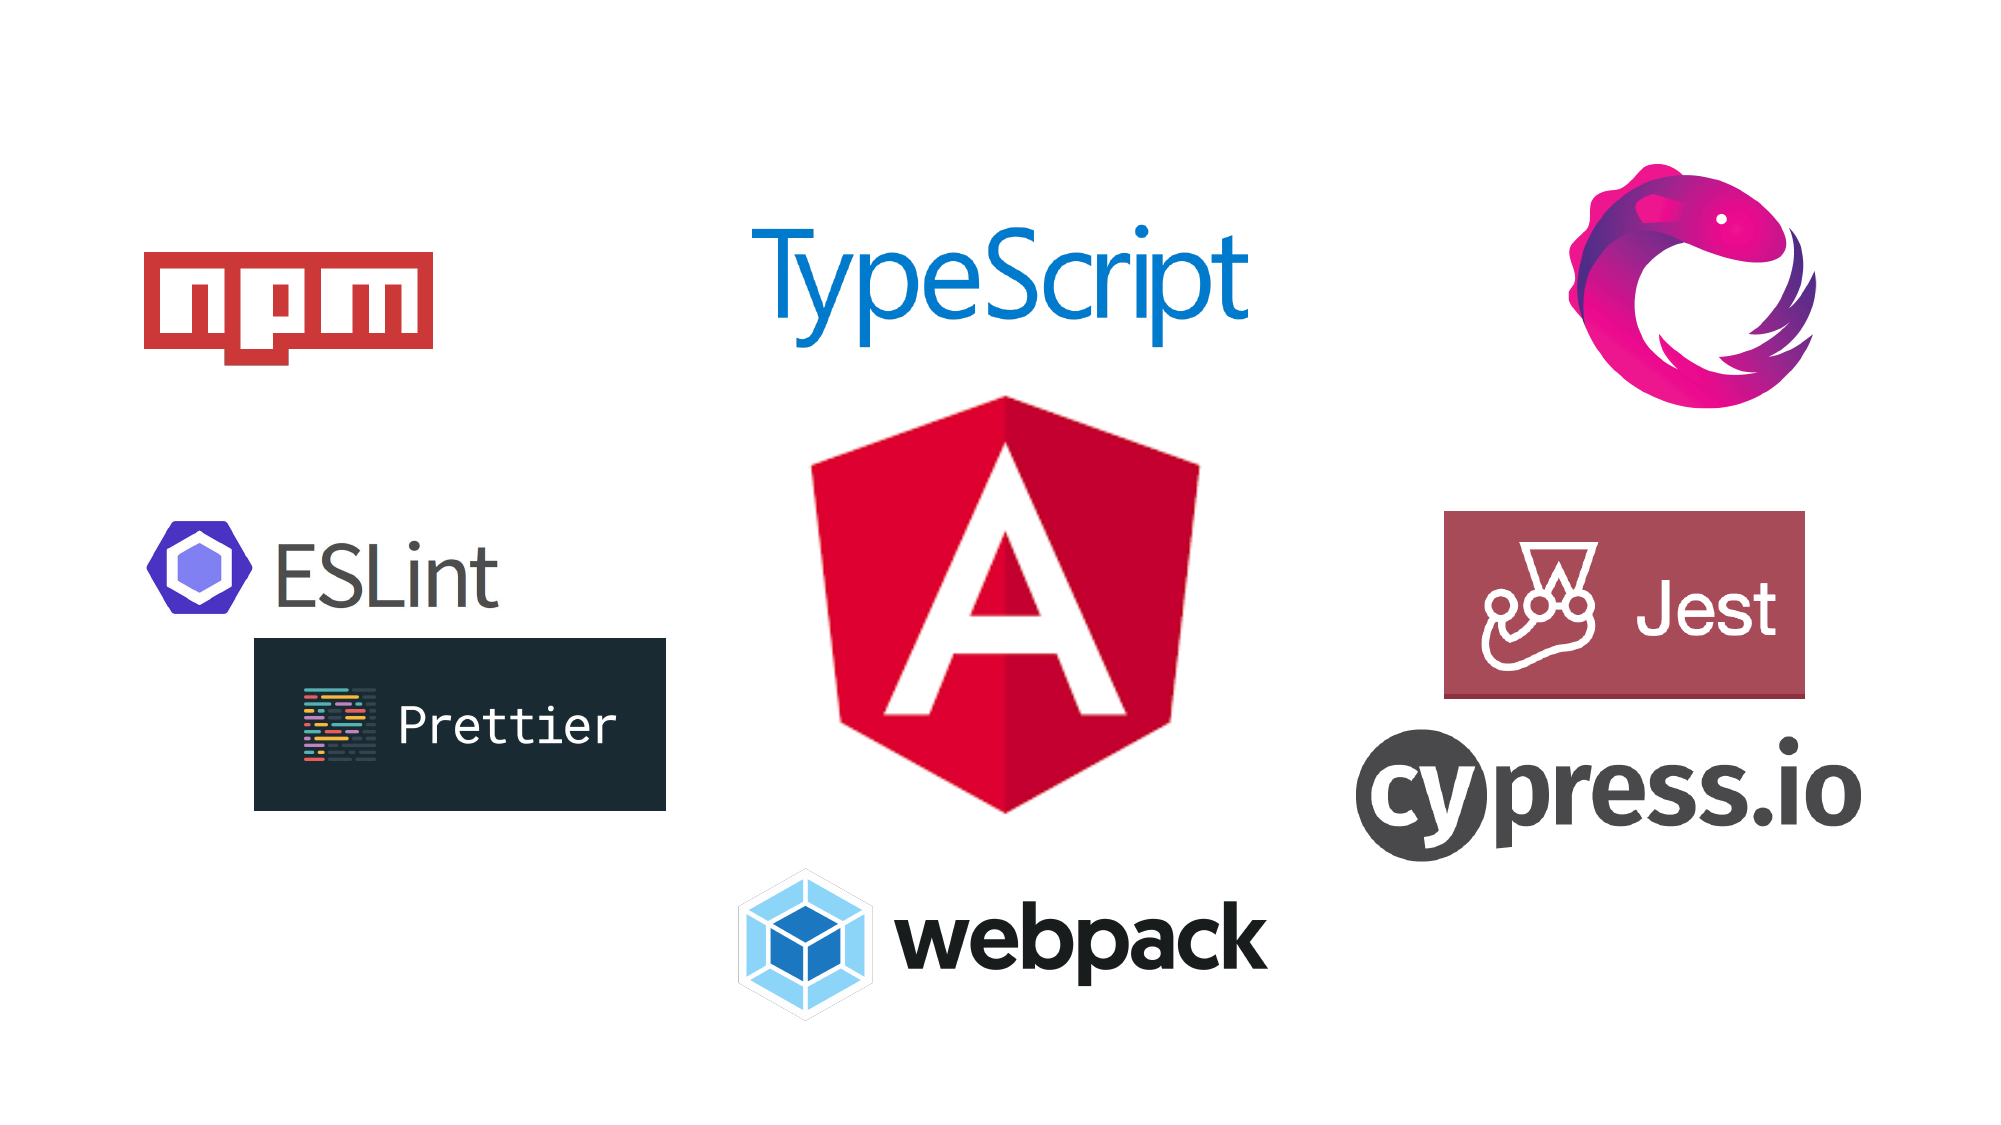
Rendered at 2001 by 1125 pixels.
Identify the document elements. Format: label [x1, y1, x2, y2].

picture [254, 224, 1868, 1075]
picture [1444, 511, 1805, 699]
picture [1444, 115, 1940, 457]
picture [142, 511, 509, 621]
picture [133, 224, 444, 393]
